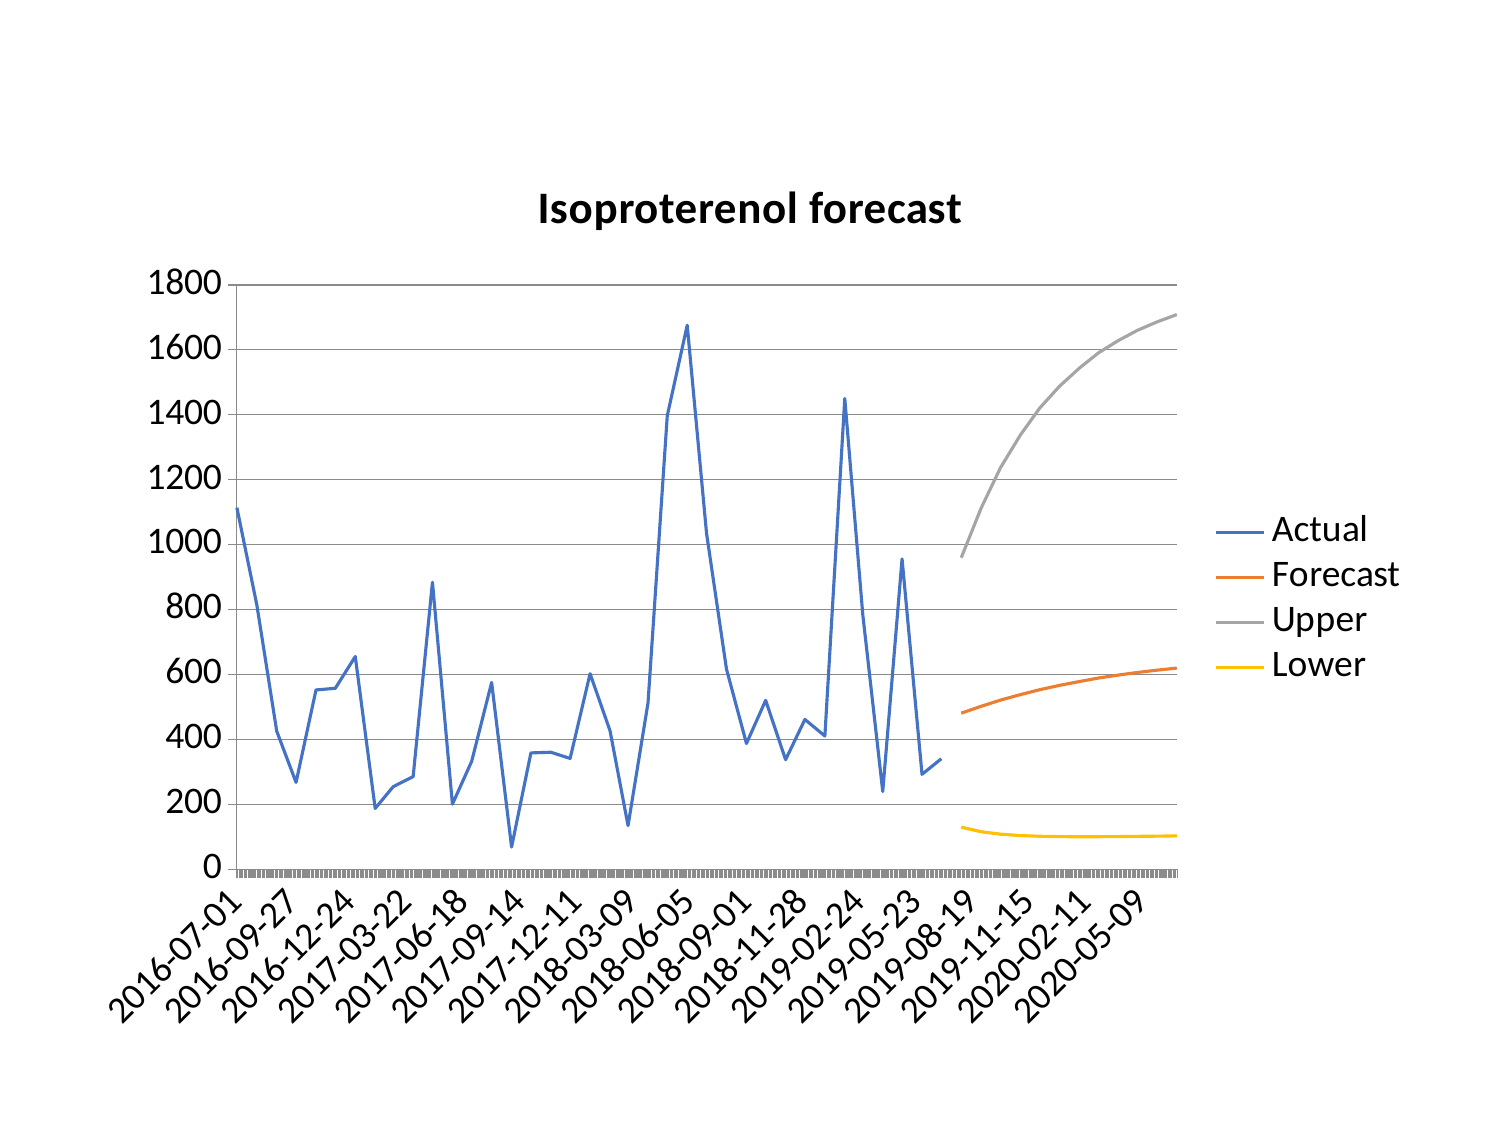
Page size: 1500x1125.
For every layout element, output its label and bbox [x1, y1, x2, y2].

chart [74, 149, 1425, 1050]
